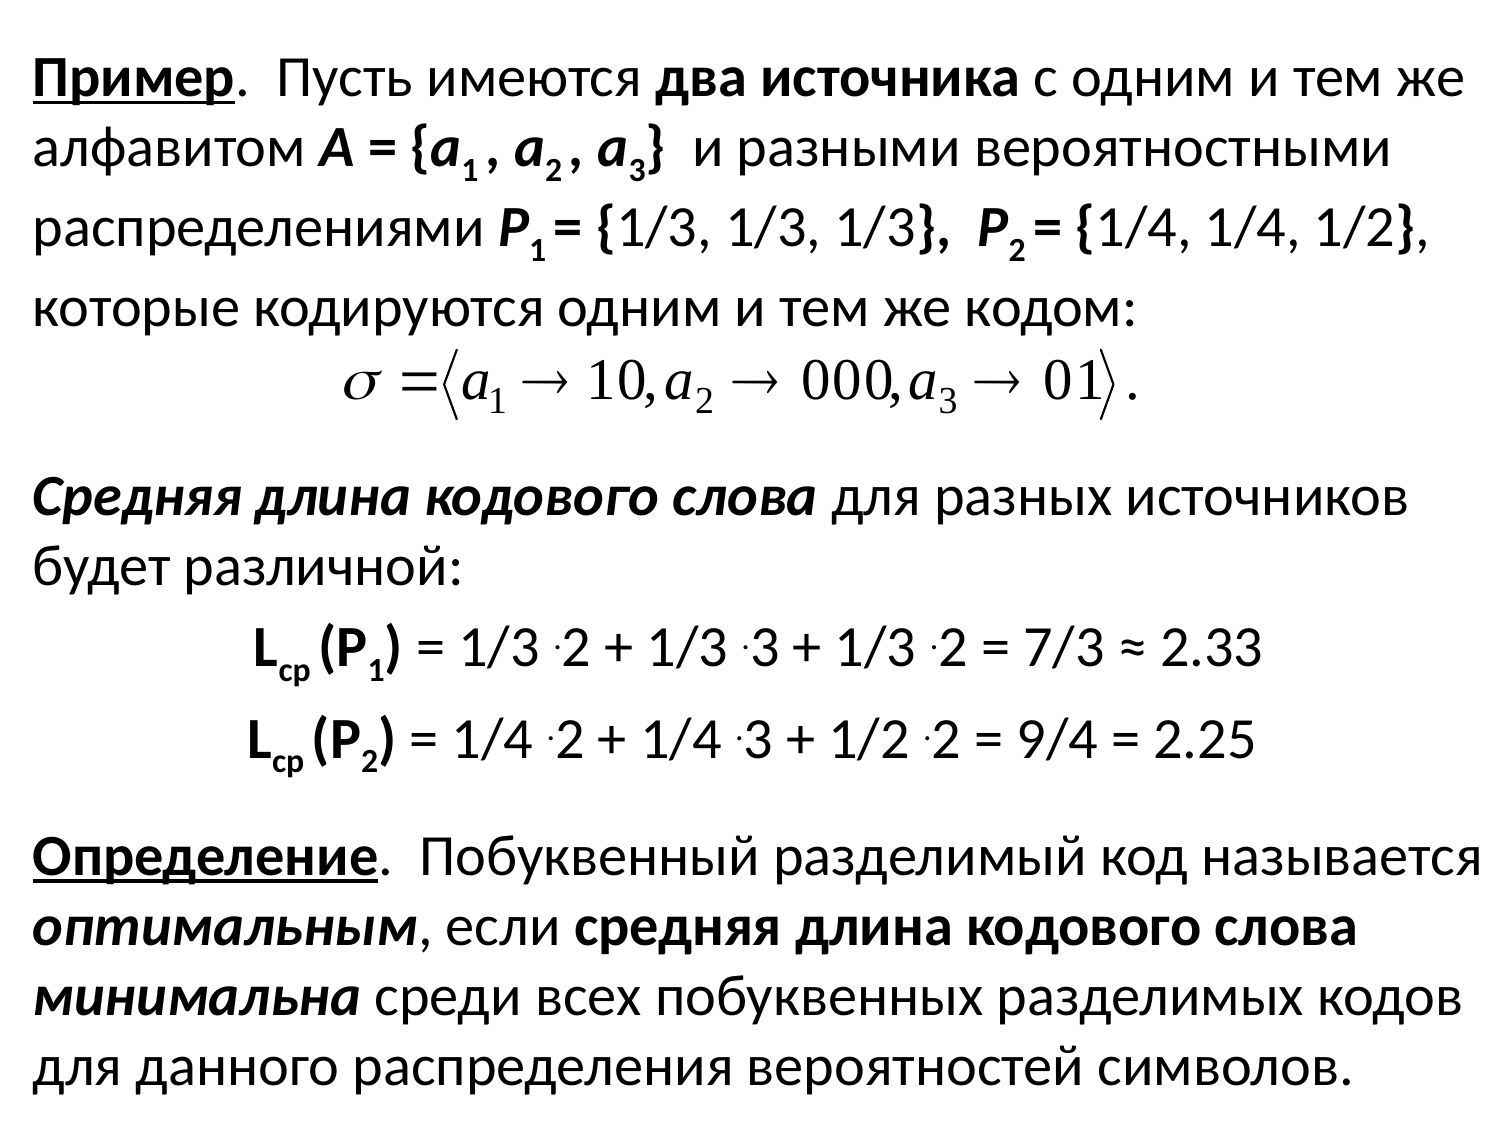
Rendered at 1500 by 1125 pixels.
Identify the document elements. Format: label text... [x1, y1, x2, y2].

picture [0, 314, 1500, 455]
list Пример. Пусть имеются два источника с одним и тем же алфавитом А = {a1 , a2 , a3} и разными вероятностными распределениями P1 = {1/3, 1/3, 1/3}, P2 = {1/4, 1/4, 1/2}, которые кодируются одним и тем же кодом: Средняя длина кодового слова для разных источников будет различной: Lср (P1) = 1/3 .2 + 1/3 .3 + 1/3 .2 = 7/3 ≈ 2.33 Lср (P2) = 1/4 .2 + 1/4 .3 + 1/2 .2 = 9/4 = 2.25 Определение. Побуквенный разделимый код называется оптимальным, если средняя длина кодового слова минимальна среди всех побуквенных разделимых кодов для данного распределения вероятностей символов. [17, 466, 1500, 1125]
list Пример. Пусть имеются два источника с одним и тем же алфавитом А = {a1 , a2 , a3} и разными вероятностными распределениями P1 = {1/3, 1/3, 1/3}, P2 = {1/4, 1/4, 1/2}, которые кодируются одним и тем же кодом: Средняя длина кодового слова для разных источников будет различной: Lср (P1) = 1/3 .2 + 1/3 .3 + 1/3 .2 = 7/3 ≈ 2.33 Lср (P2) = 1/4 .2 + 1/4 .3 + 1/2 .2 = 9/4 = 2.25 Определение. Побуквенный разделимый код называется оптимальным, если средняя длина кодового слова минимальна среди всех побуквенных разделимых кодов для данного распределения вероятностей символов. [17, 30, 1500, 311]
